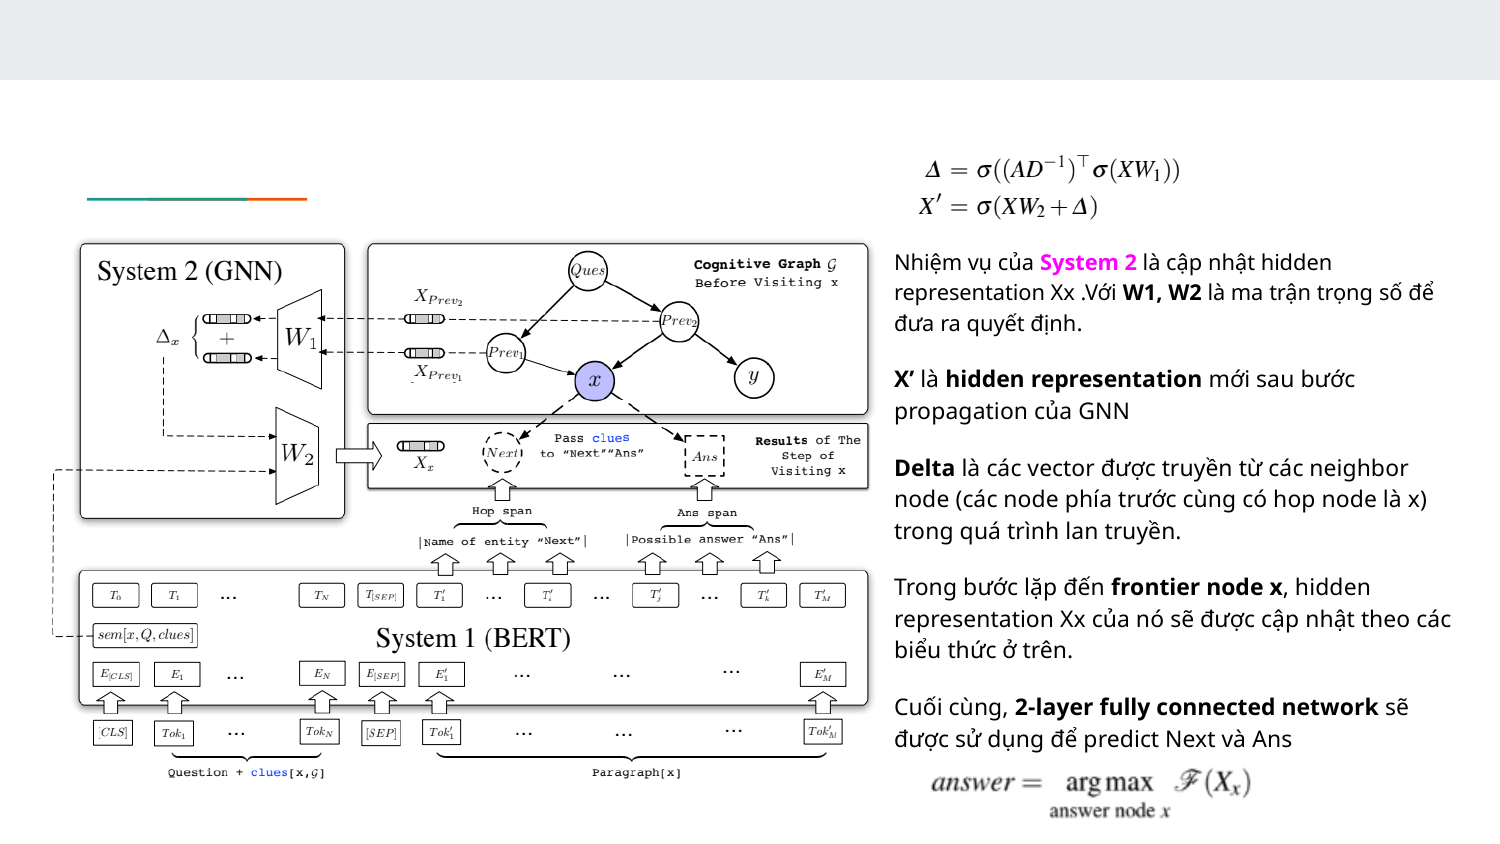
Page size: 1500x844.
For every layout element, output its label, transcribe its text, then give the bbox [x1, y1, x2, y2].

picture [907, 143, 1195, 230]
list Nhiệm vụ của System 2 là cập nhật hidden representation Xx .Với W1, W2 là ma trận trọng số để đưa ra quyết định. X’ là hidden representation mới sau bước propagation của GNN Delta là các vector được truyền từ các neighbor node (các node phía trước cùng có hop node là x) trong quá trình lan truyền. Trong bước lặp đến frontier node x, hidden representation Xx của nó sẽ được cập nhật theo các biểu thức ở trên. Cuối cùng, 2-layer fully connected network sẽ được sử dụng để predict Next và Ans [879, 229, 1481, 844]
picture [24, 229, 893, 799]
picture [907, 758, 1263, 831]
